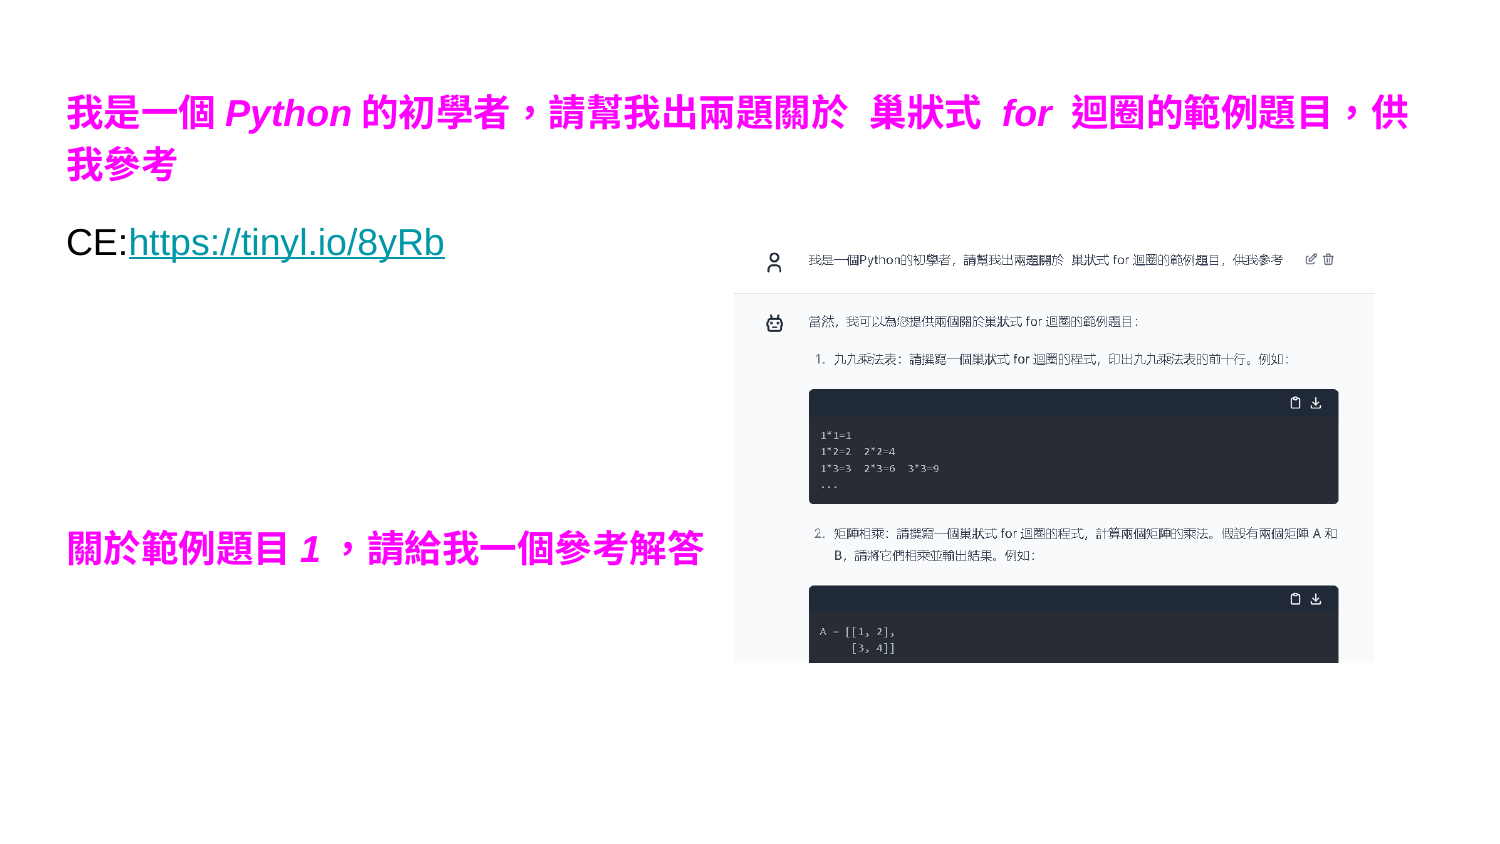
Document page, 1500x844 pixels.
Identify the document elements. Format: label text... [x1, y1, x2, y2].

picture [733, 231, 1375, 663]
list 我是一個Python的初學者，請幫我出兩題關於 巢狀式 for 迴圈的範例題目，供我參考 CE:https://tinyl.io/8yRb 關於範例題目1，請給我一個參考解答 [51, 67, 1449, 771]
